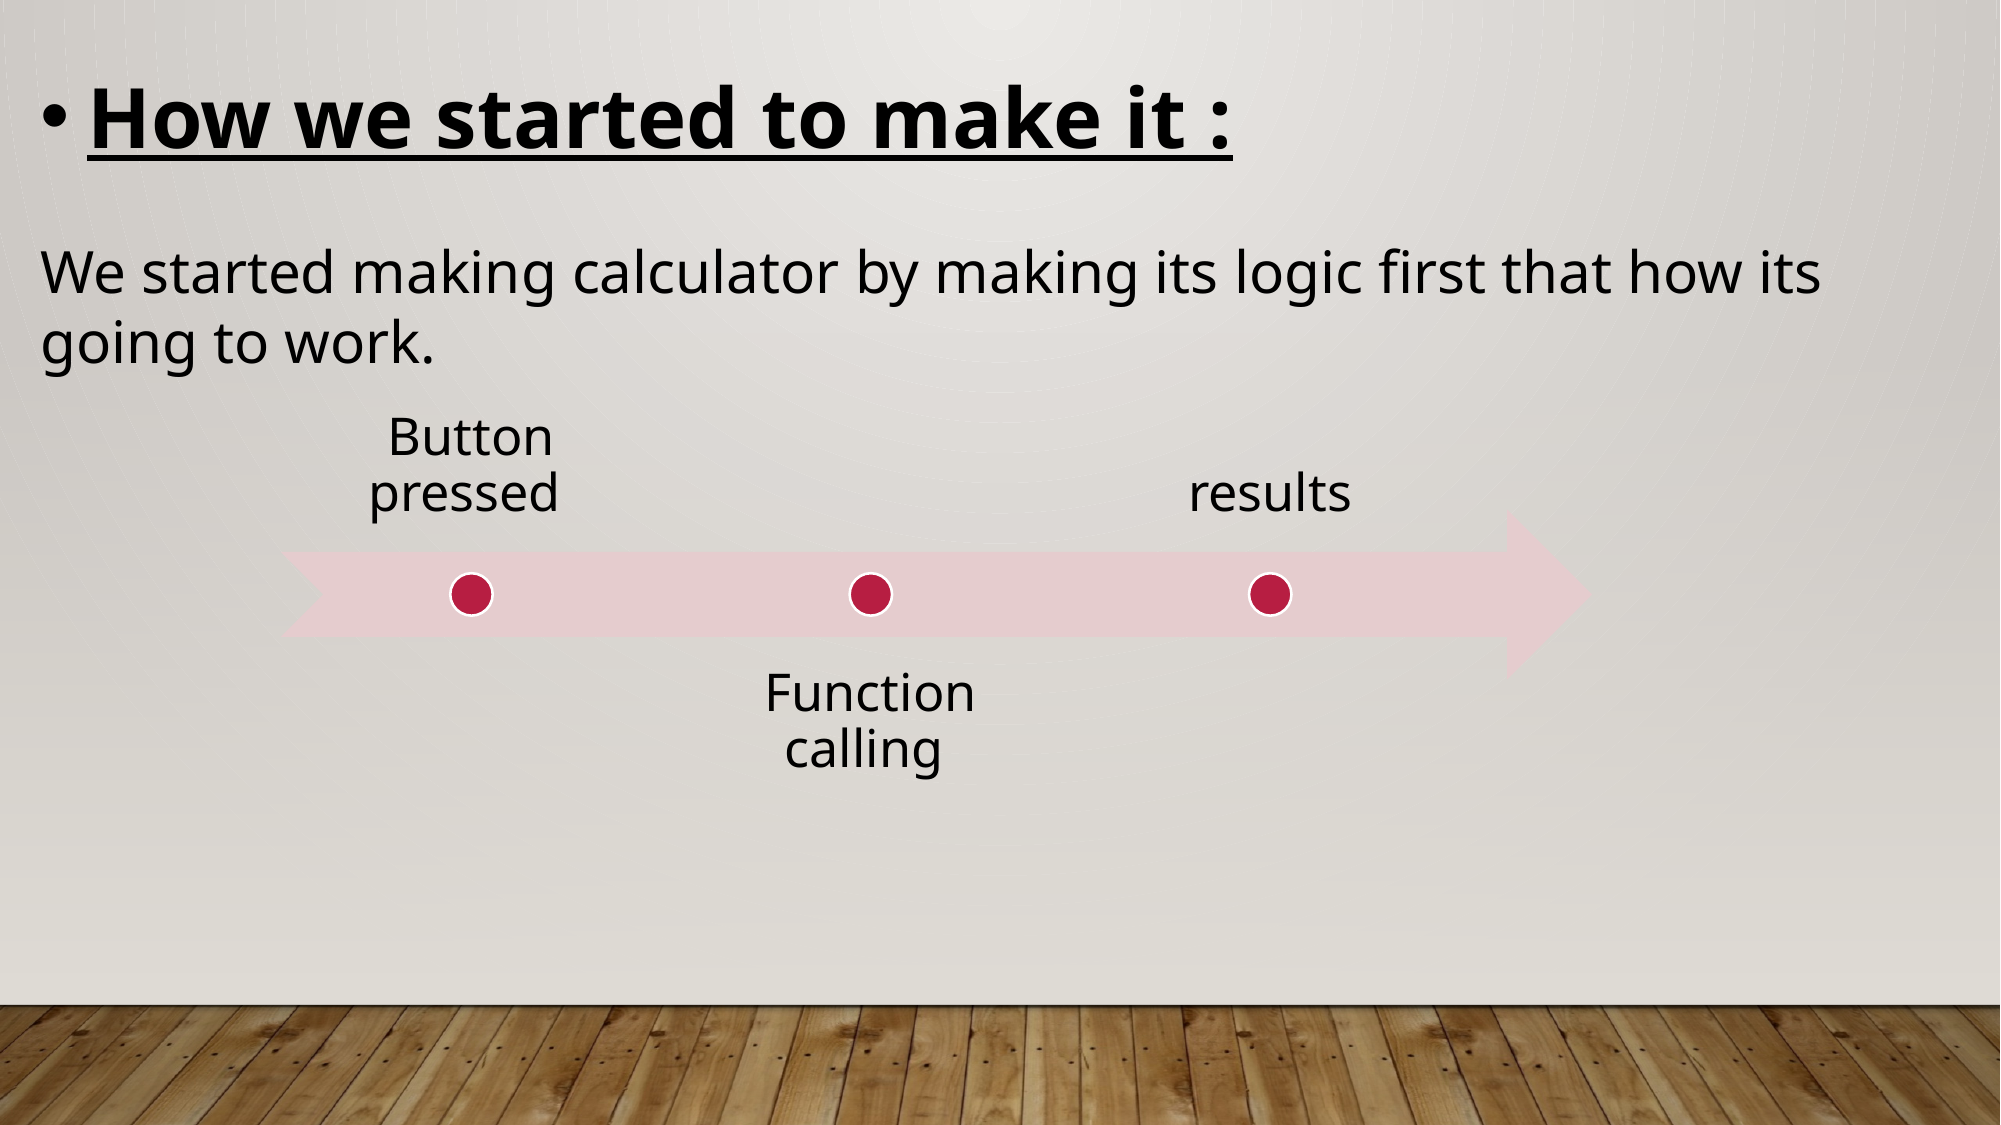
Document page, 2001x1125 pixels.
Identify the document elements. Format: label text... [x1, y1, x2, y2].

picture [0, 1005, 2000, 1125]
text_box How we started to make it : We started making calculator by making its logic first that how its going to work. [25, 57, 1975, 453]
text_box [280, 381, 1593, 808]
